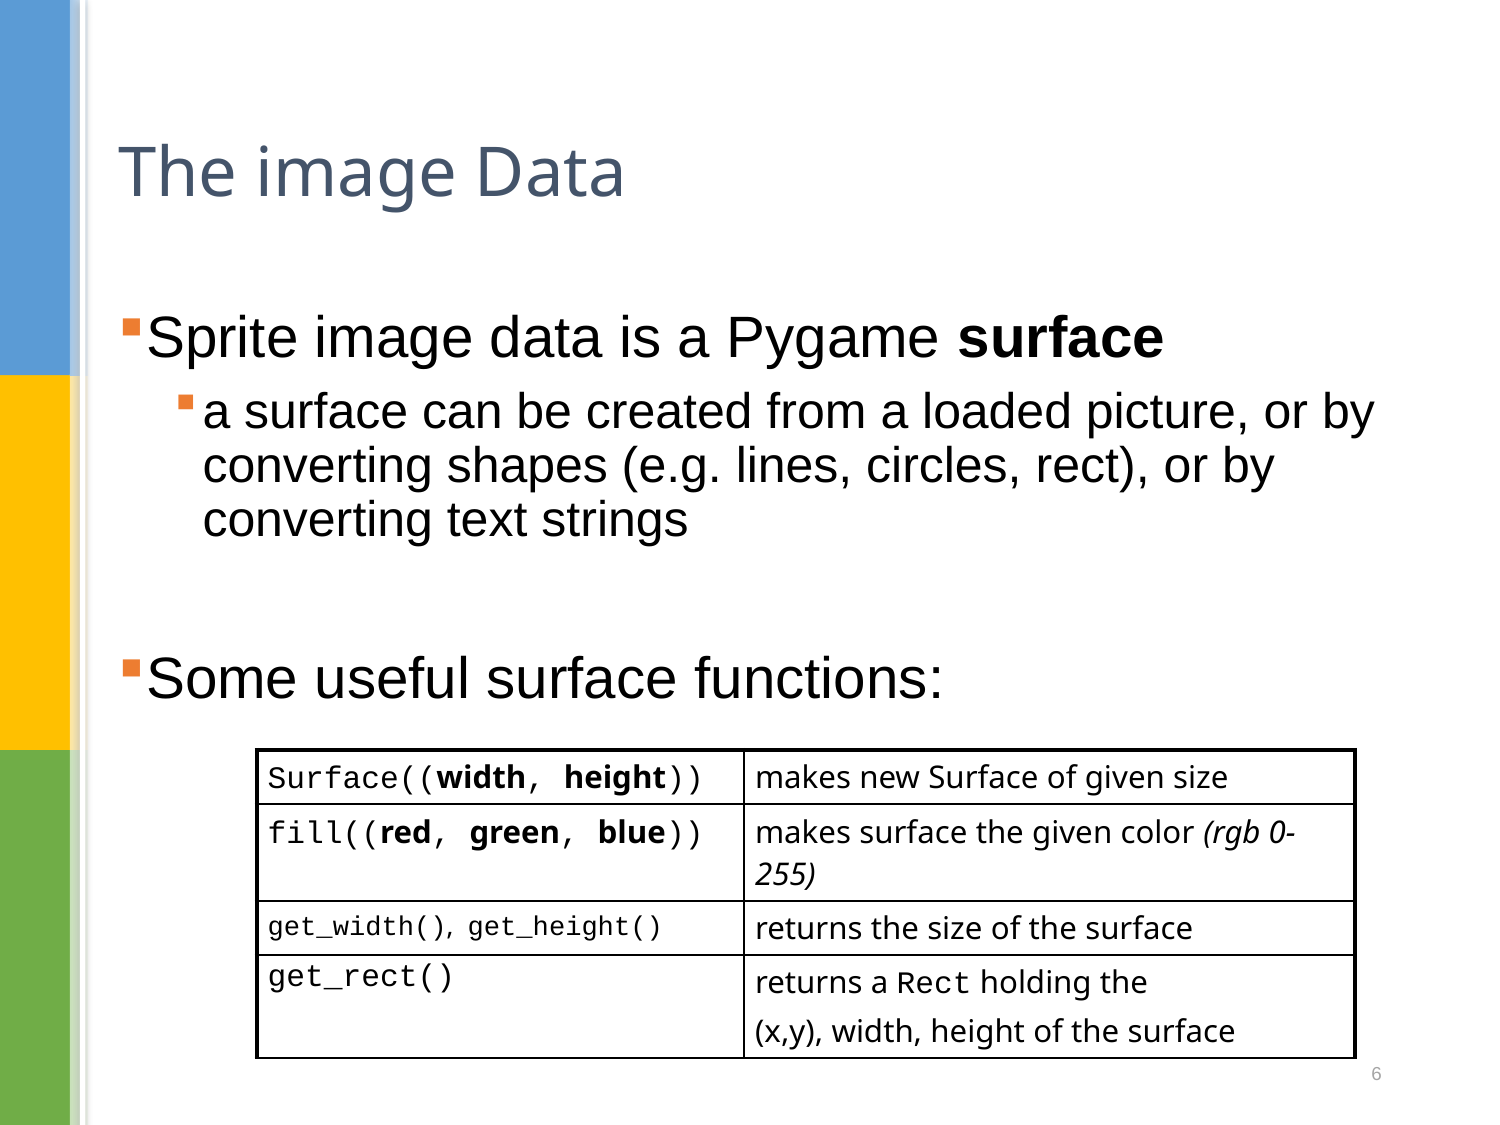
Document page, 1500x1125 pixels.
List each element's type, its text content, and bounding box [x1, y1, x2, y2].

table_cell get_rect() [259, 956, 743, 1057]
slide_number 6 [993, 1042, 1397, 1103]
table_cell fill((red, green, blue)) [259, 805, 743, 900]
table_header makes new Surface of given size [745, 752, 1353, 803]
table_header Surface((width, height)) [259, 752, 743, 803]
table_cell makes surface the given color (rgb 0-255) [745, 805, 1353, 900]
table_cell returns a Rect holding the (x,y), width, height of the surface [745, 956, 1353, 1057]
title The image Data [103, 59, 1397, 278]
list Sprite image data is a Pygame surface a surface can be created from a loaded picture, or by converting shapes (e.g. lines, circles, rect), or by converting text strings Some useful surface functions: [103, 299, 1397, 729]
table_cell returns the size of the surface [745, 902, 1353, 954]
table_cell get_width(), get_height() [259, 902, 743, 954]
